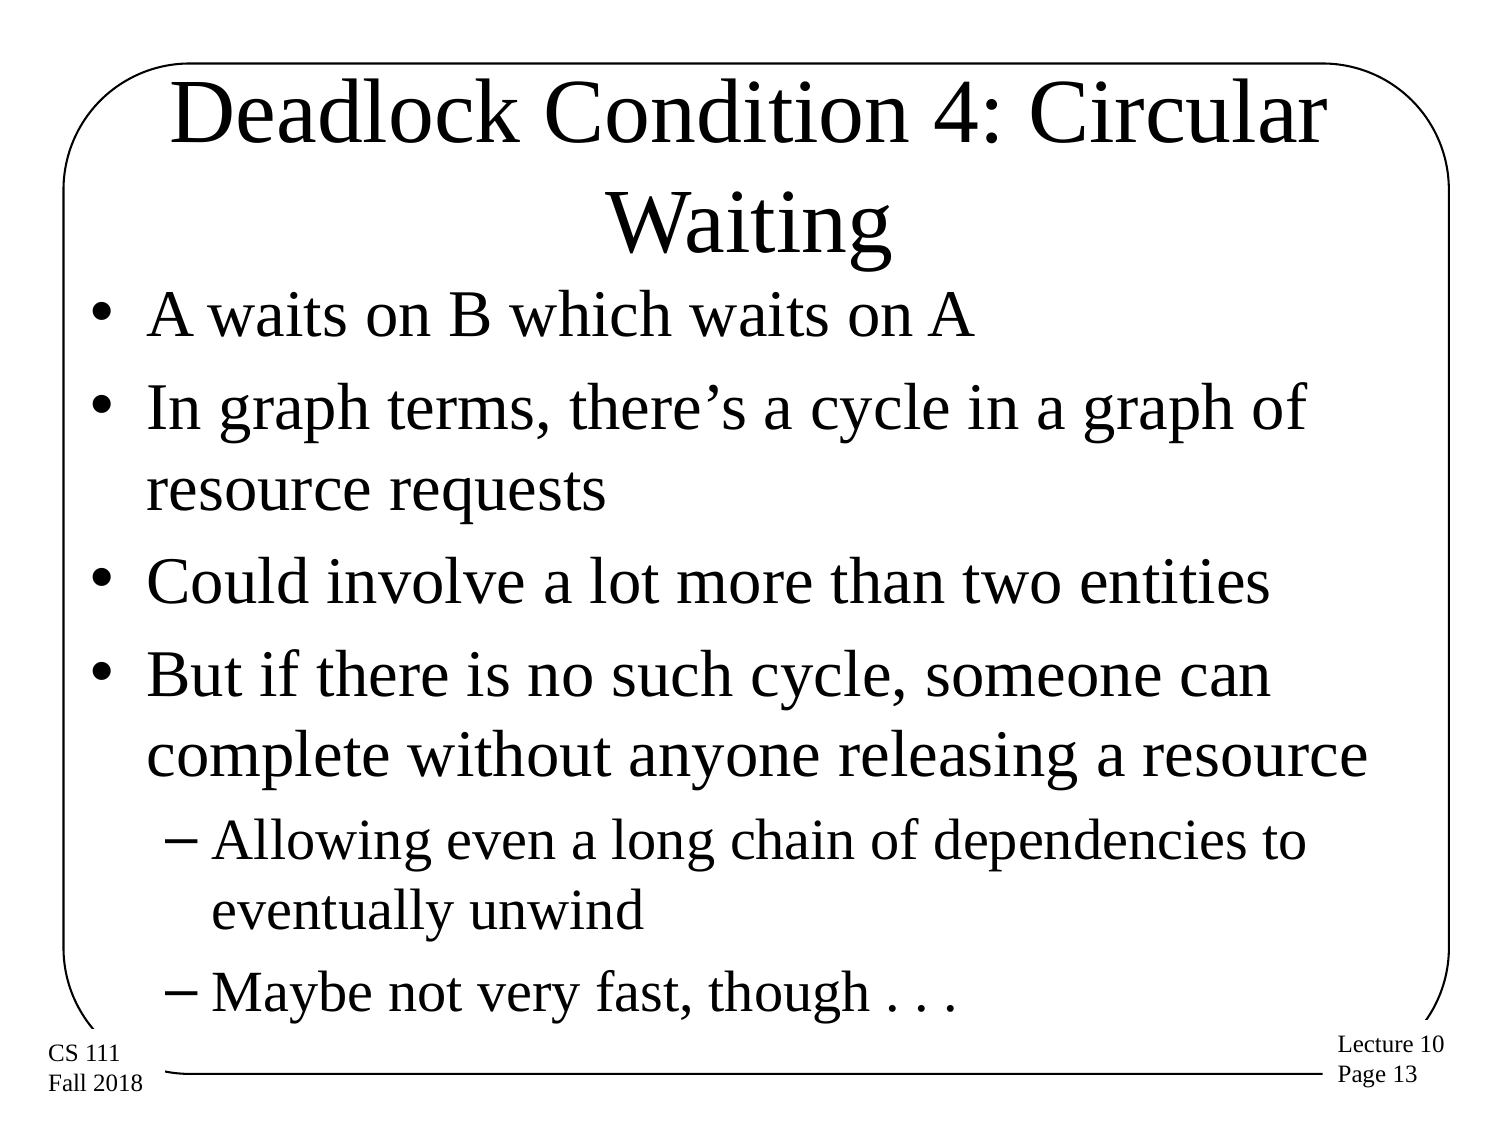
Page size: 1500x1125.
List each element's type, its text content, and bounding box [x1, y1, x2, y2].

title Deadlock Condition 4: Circular Waiting [74, 66, 1426, 255]
list A waits on B which waits on A In graph terms, there’s a cycle in a graph of resource requests Could involve a lot more than two entities But if there is no such cycle, someone can complete without anyone releasing a resource Allowing even a long chain of dependencies to eventually unwind Maybe not very fast, though . . . [74, 262, 1426, 1006]
